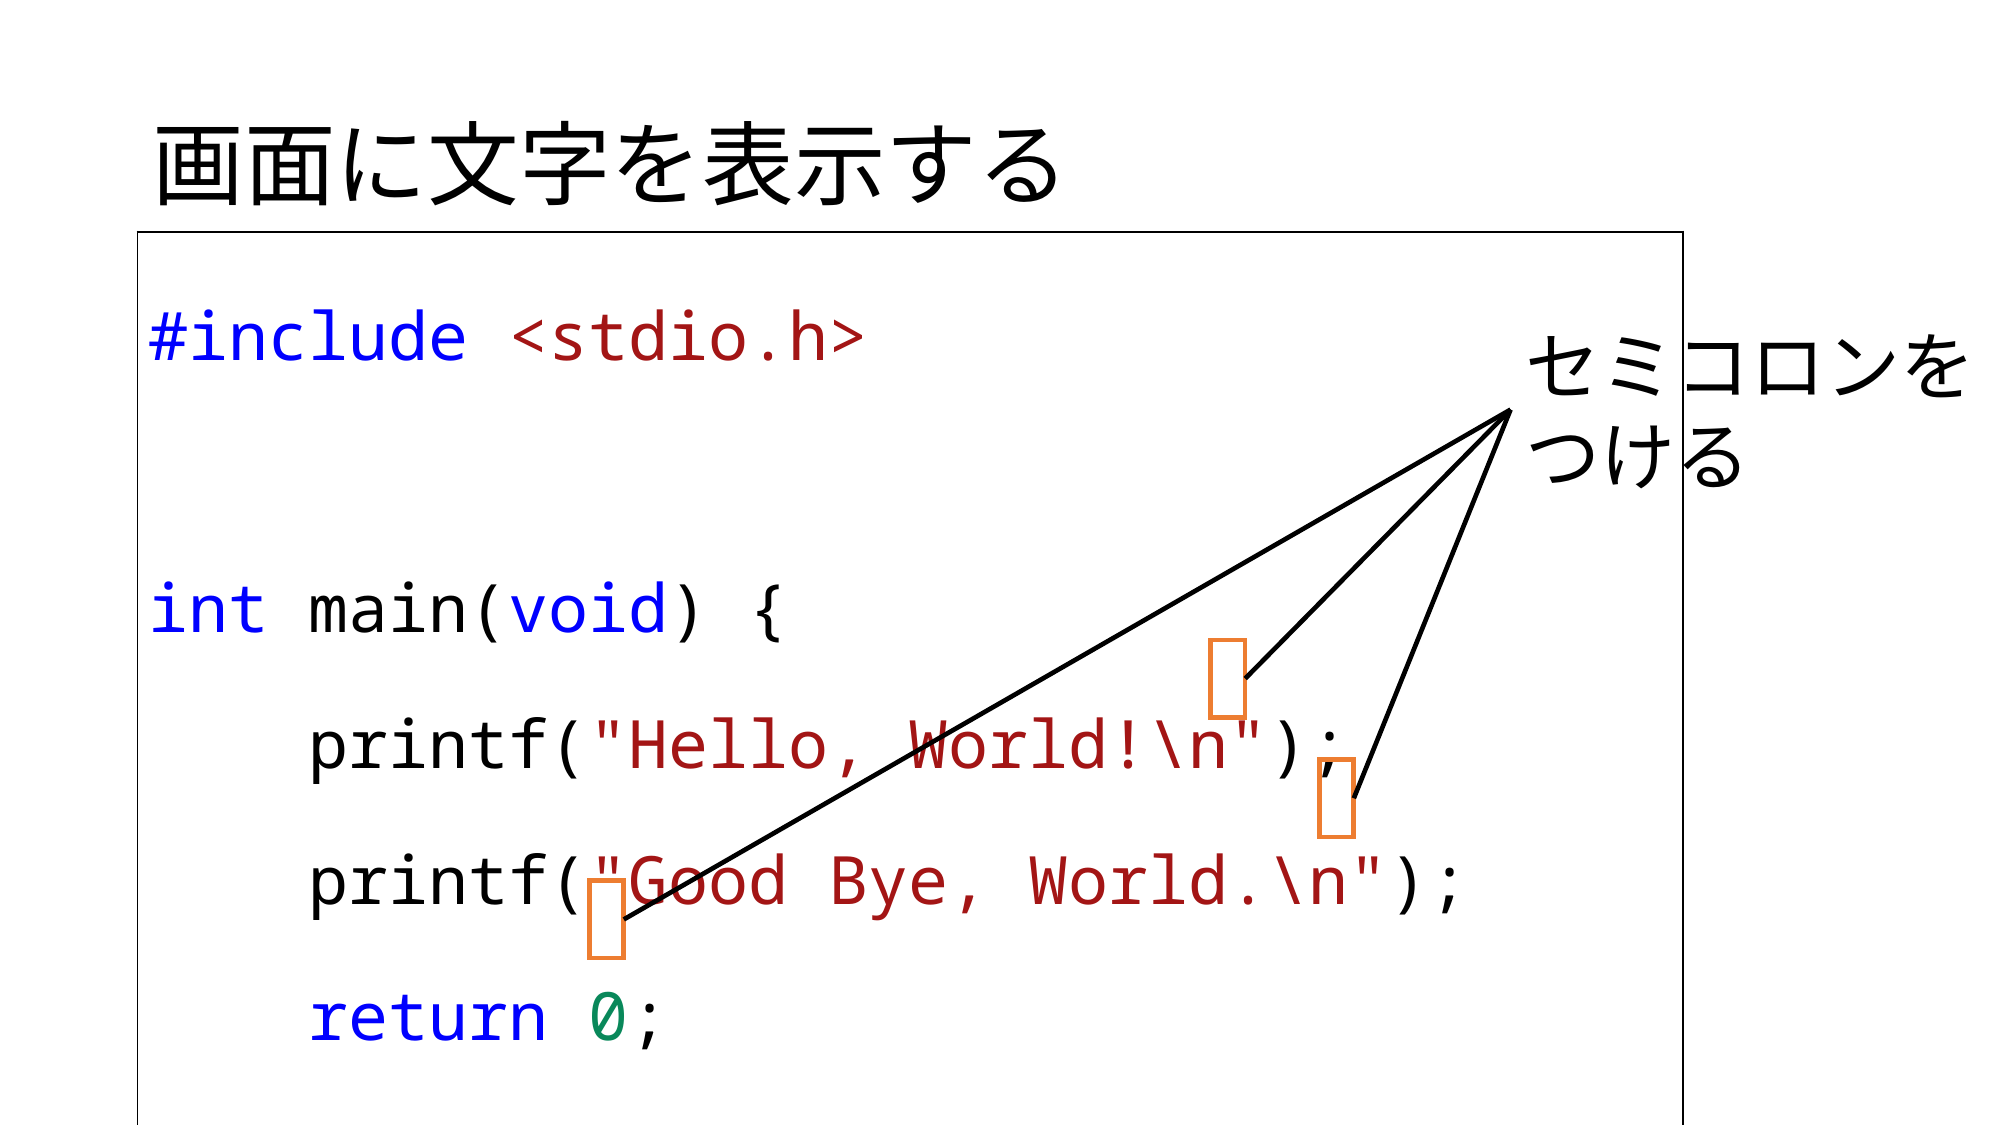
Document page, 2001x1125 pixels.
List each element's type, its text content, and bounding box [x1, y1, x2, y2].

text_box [1353, 410, 1511, 799]
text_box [623, 410, 1511, 920]
title 画面に文字を表示する [137, 59, 1863, 278]
table_header #include <stdio.h> int main(void) { printf("Hello, World!\n"); printf("Good Bye, World.\n"); return 0; } [138, 278, 1682, 1125]
text_box セミコロンをつける [1510, 312, 2000, 507]
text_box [1245, 410, 1353, 679]
text_box [588, 880, 625, 959]
